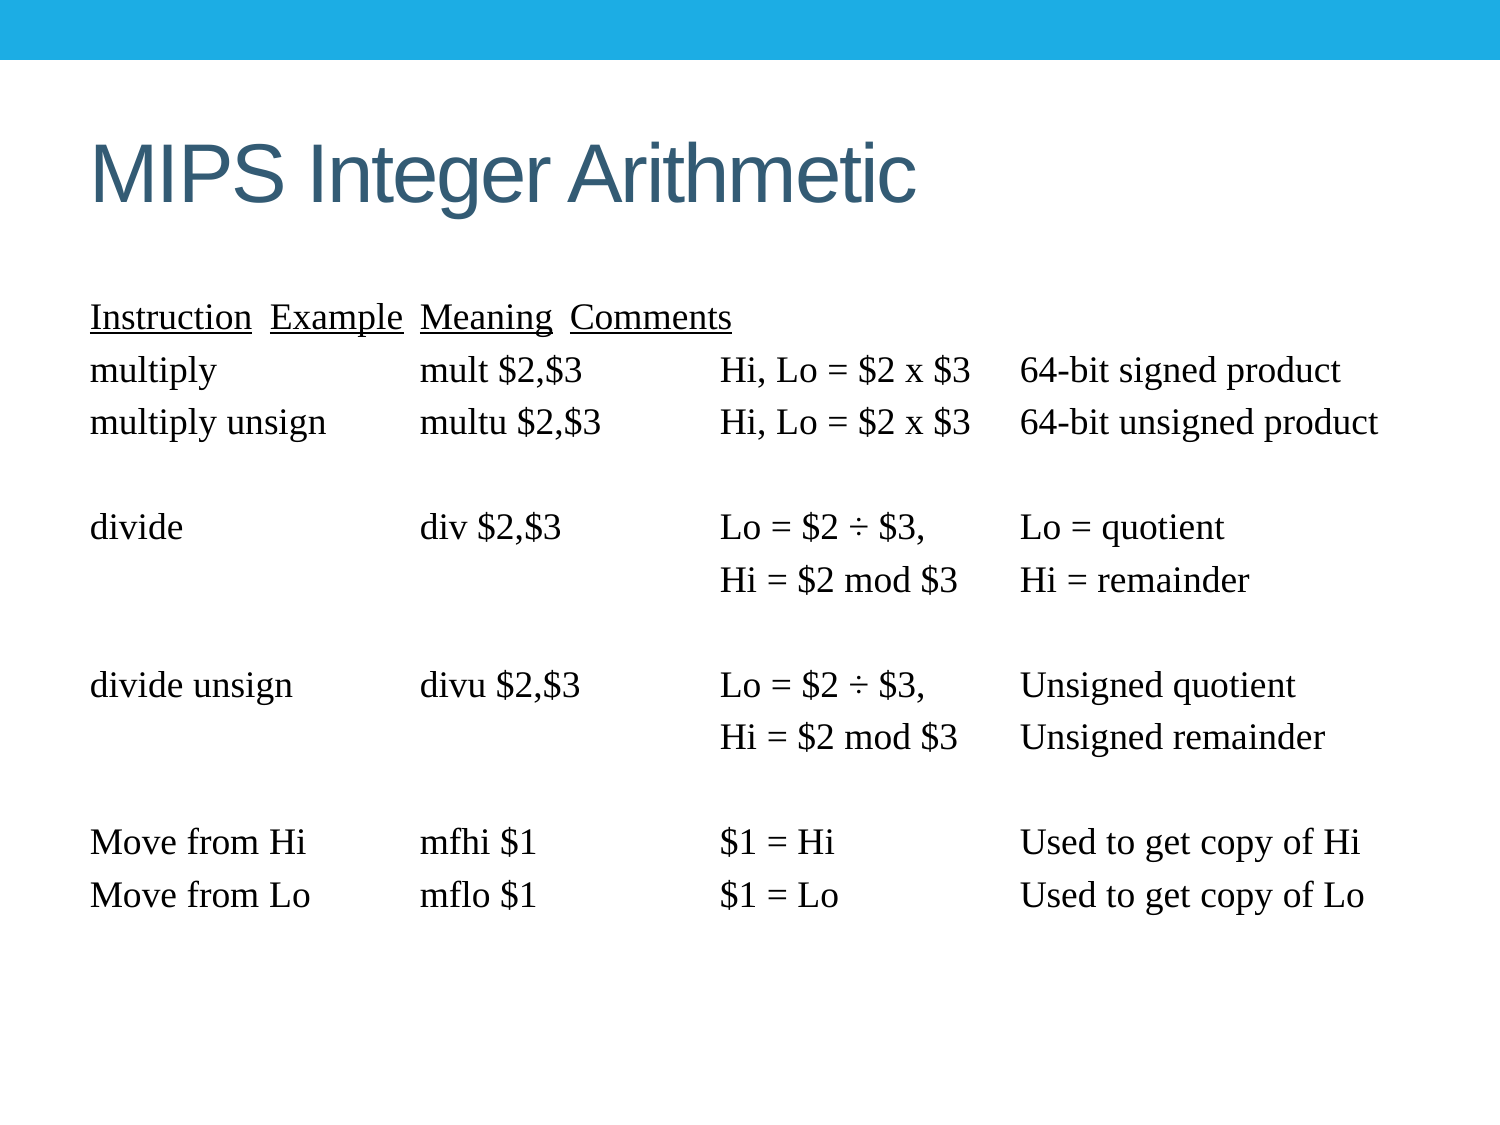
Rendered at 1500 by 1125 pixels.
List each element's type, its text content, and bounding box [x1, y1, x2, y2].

list Instruction Example Meaning Comments multiply mult $2,$3 Hi, Lo = $2 x $3 64-bit signed product multiply unsign multu $2,$3 Hi, Lo = $2 x $3 64-bit unsigned product divide div $2,$3 Lo = $2 ÷ $3, Lo = quotient Hi = $2 mod $3 Hi = remainder divide unsign divu $2,$3 Lo = $2 ÷ $3, Unsigned quotient Hi = $2 mod $3 Unsigned remainder Move from Hi mfhi $1 $1 = Hi Used to get copy of Hi Move from Lo mflo $1 $1 = Lo Used to get copy of Lo [75, 262, 1425, 1063]
title MIPS Integer Arithmetic [75, 87, 1425, 250]
